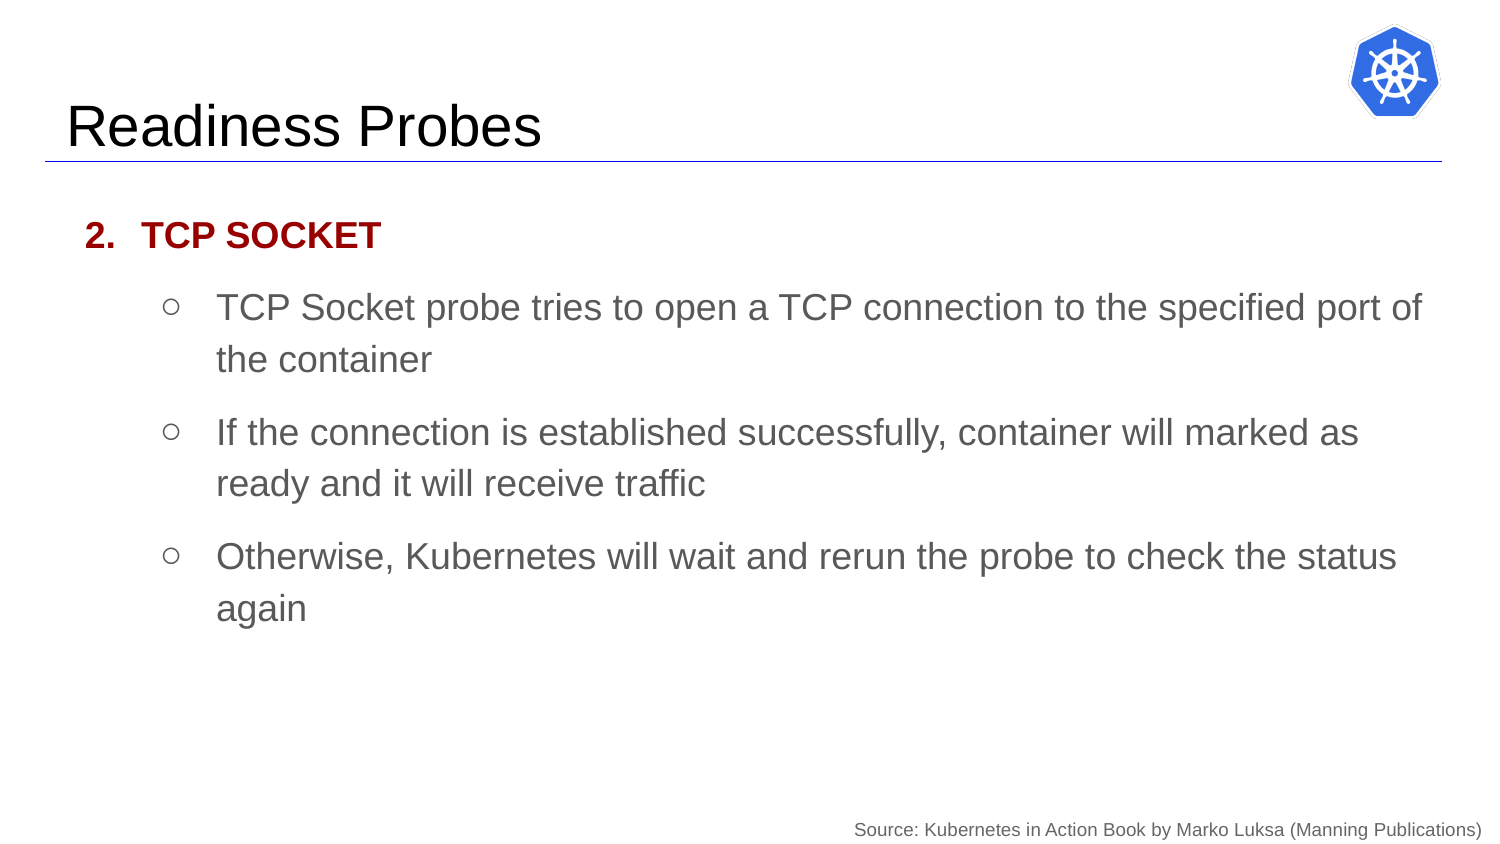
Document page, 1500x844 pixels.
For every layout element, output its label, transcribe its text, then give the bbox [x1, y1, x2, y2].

title Readiness Probes [51, 72, 1449, 167]
picture [1348, 24, 1441, 72]
list TCP SOCKET TCP Socket probe tries to open a TCP connection to the specified port of the container If the connection is established successfully, container will marked as ready and it will receive traffic Otherwise, Kubernetes will wait and rerun the probe to check the status again [51, 189, 1449, 750]
